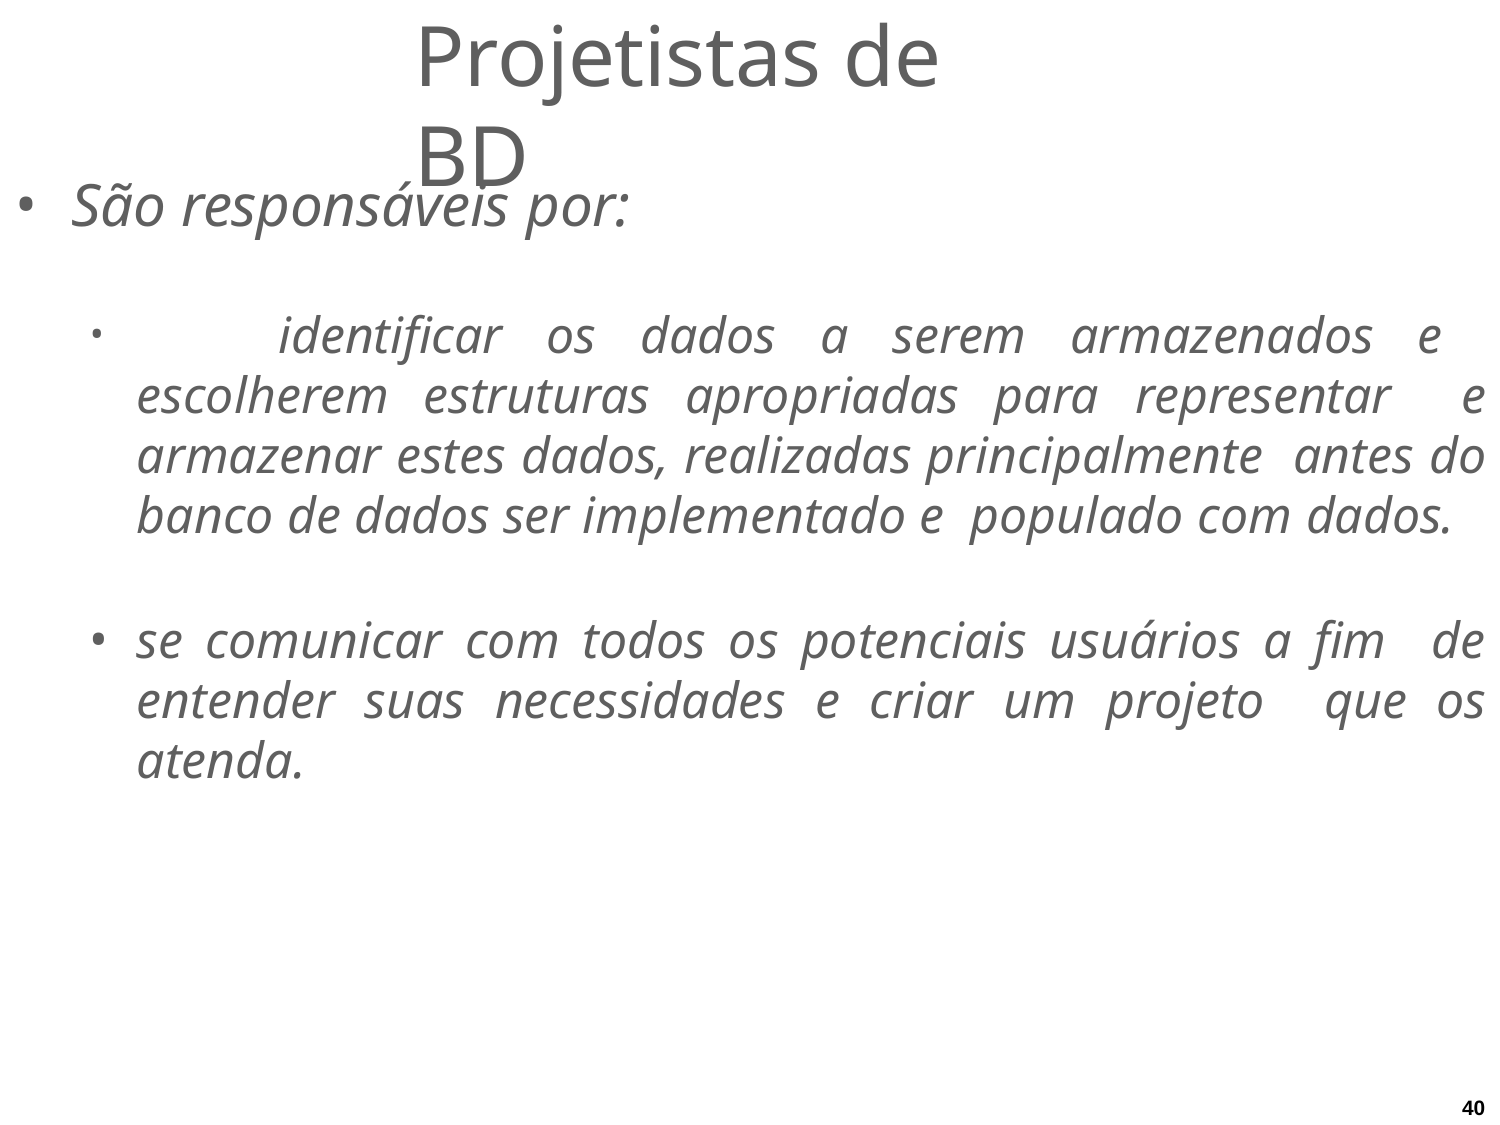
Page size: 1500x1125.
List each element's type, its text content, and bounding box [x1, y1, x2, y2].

title Projetistas de BD [412, 1, 1046, 166]
text_box São responsáveis por: identificar os dados a serem armazenados e escolherem estruturas apropriadas para representar e armazenar estes dados, realizadas principalmente antes do banco de dados ser implementado e populado com dados. se comunicar com todos os potenciais usuários a fim de entender suas necessidades e criar um projeto que os atenda. [12, 166, 1488, 789]
slide_number 40 [1455, 1094, 1492, 1125]
